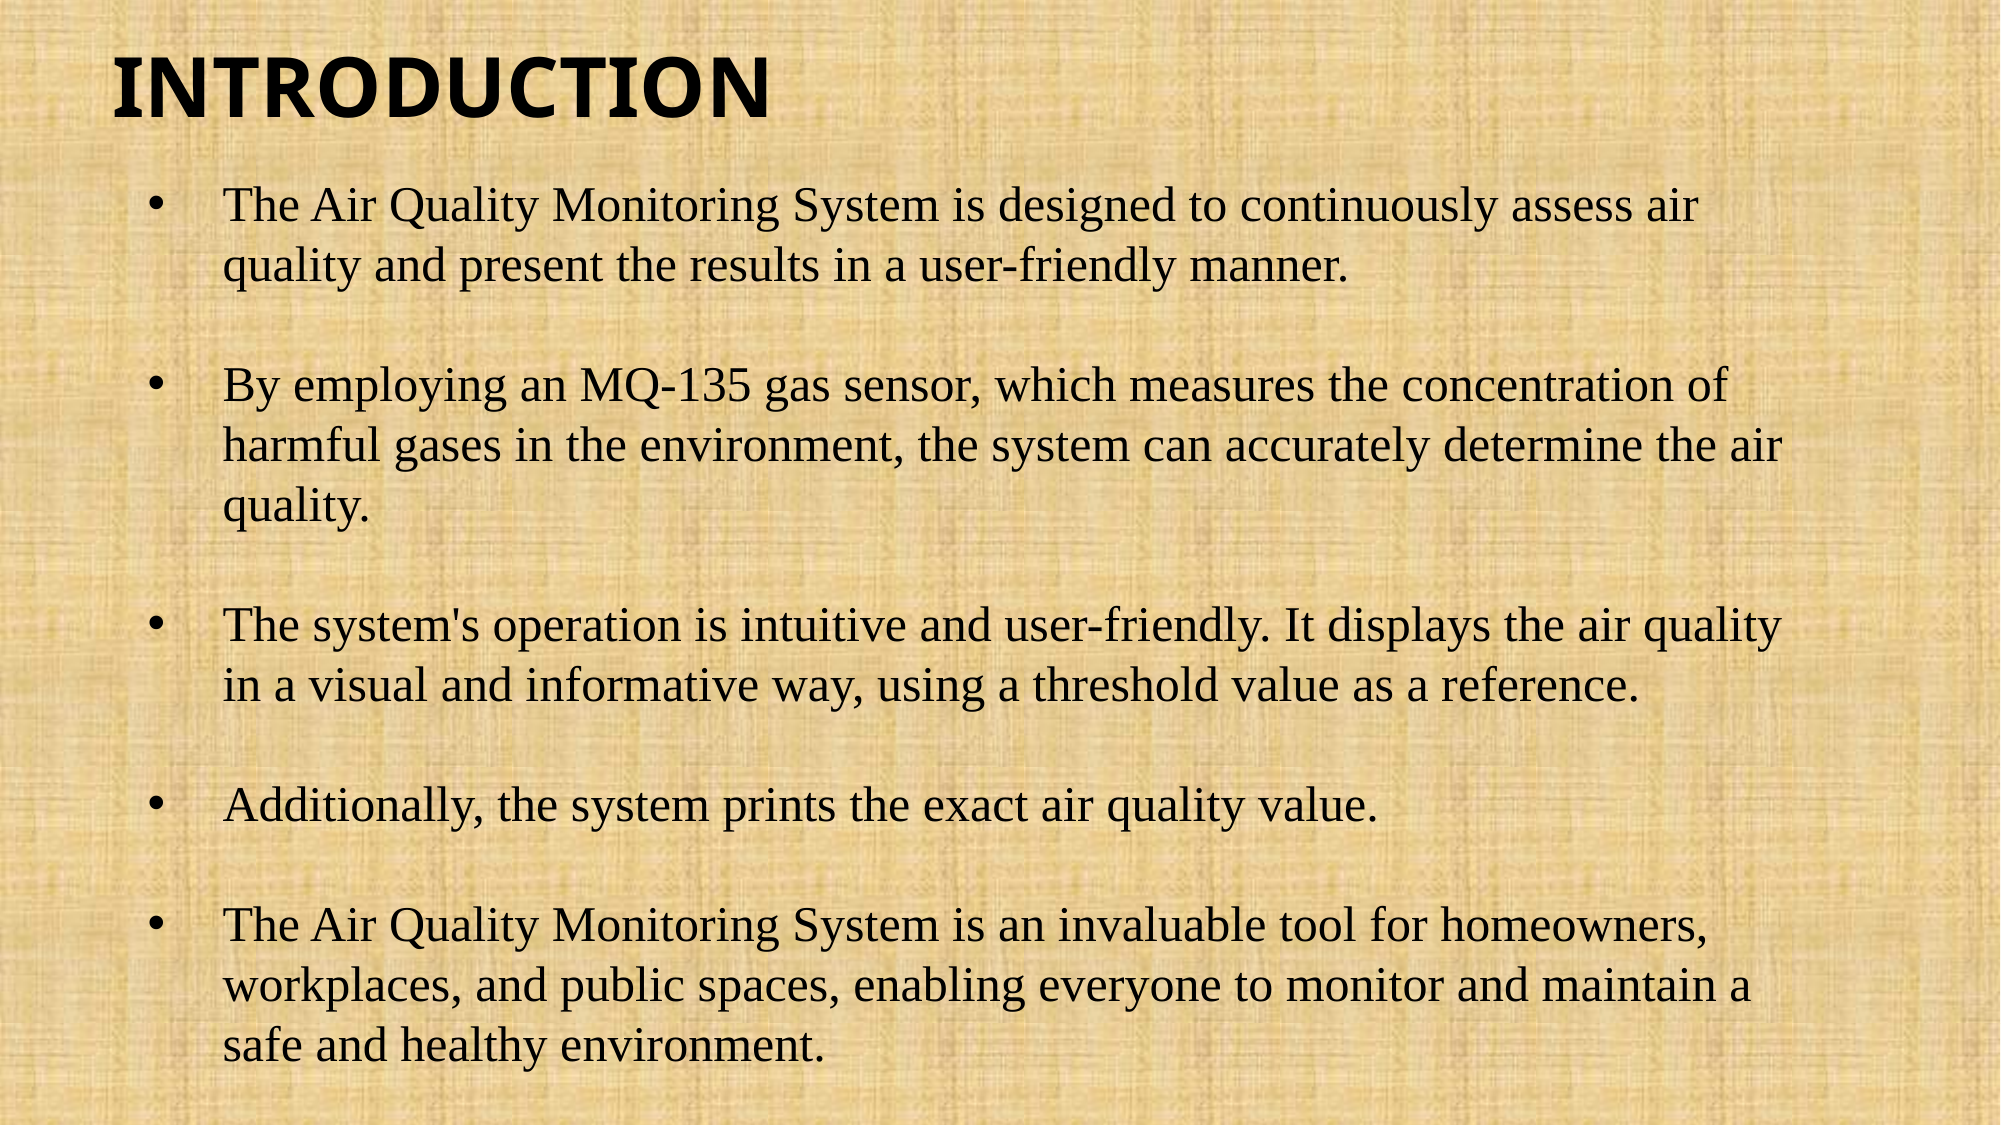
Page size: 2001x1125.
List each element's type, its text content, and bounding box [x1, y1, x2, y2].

text_box The Air Quality Monitoring System is designed to continuously assess air quality and present the results in a user-friendly manner. By employing an MQ-135 gas sensor, which measures the concentration of harmful gases in the environment, the system can accurately determine the air quality. The system's operation is intuitive and user-friendly. It displays the air quality in a visual and informative way, using a threshold value as a reference. Additionally, the system prints the exact air quality value. The Air Quality Monitoring System is an invaluable tool for homeowners, workplaces, and public spaces, enabling everyone to monitor and maintain a safe and healthy environment. [132, 164, 1833, 1080]
text_box INTRODUCTION [97, 26, 790, 142]
picture [0, 0, 2001, 1125]
